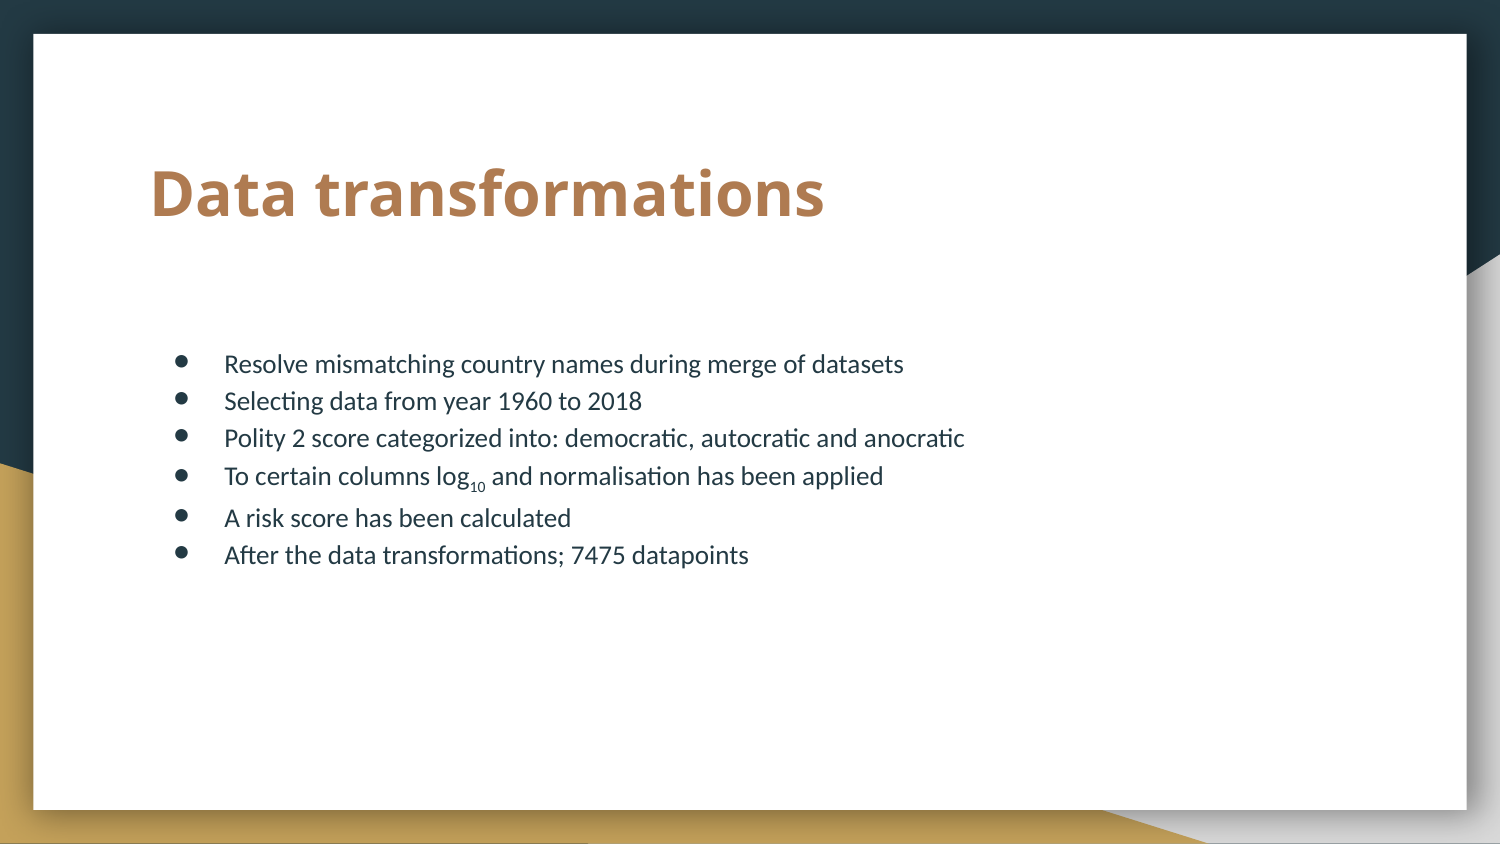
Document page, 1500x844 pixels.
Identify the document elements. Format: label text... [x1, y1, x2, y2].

list Resolve mismatching country names during merge of datasets Selecting data from year 1960 to 2018 Polity 2 score categorized into: democratic, autocratic and anocratic To certain columns log10 and normalisation has been applied A risk score has been calculated After the data transformations; 7475 datapoints [134, 326, 1366, 729]
title Data transformations [134, 138, 1366, 296]
